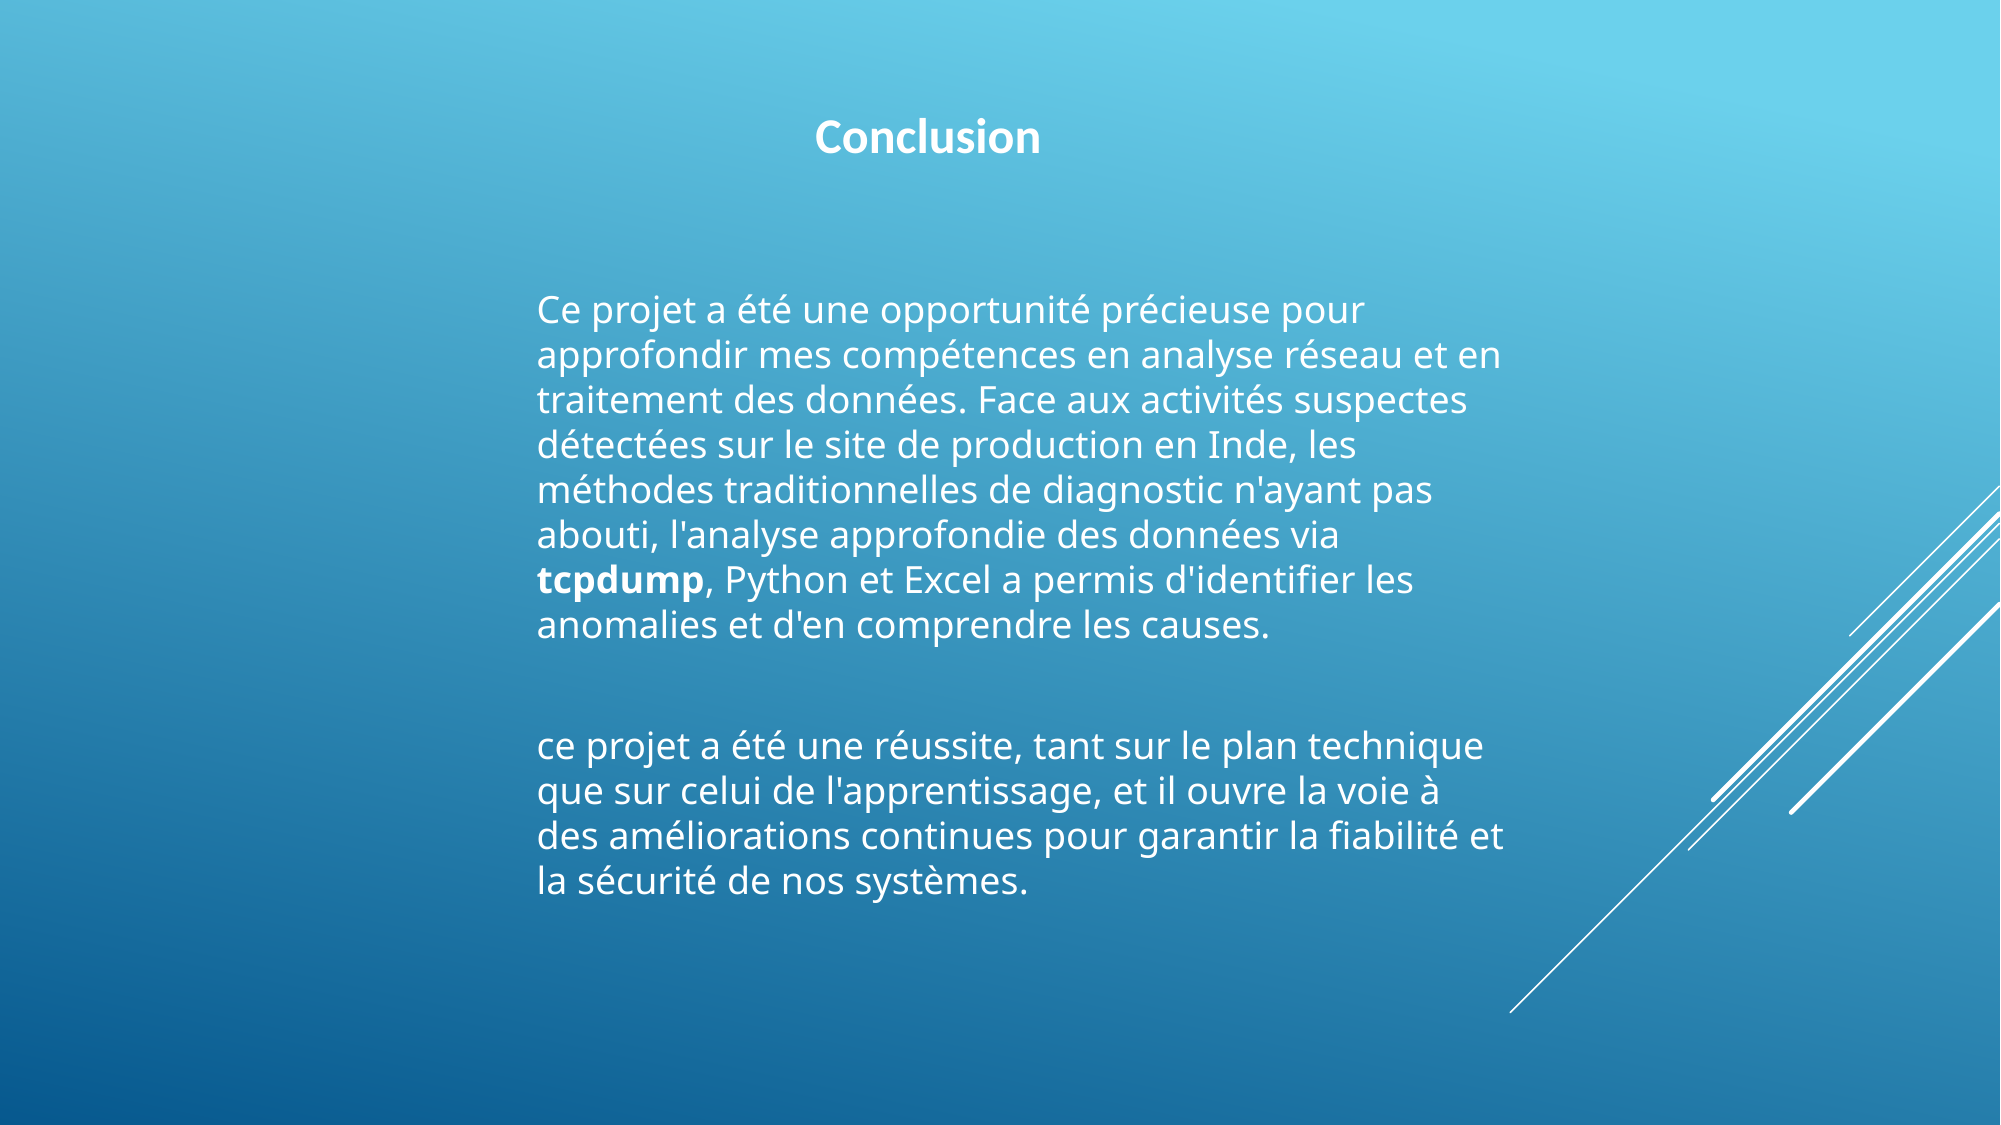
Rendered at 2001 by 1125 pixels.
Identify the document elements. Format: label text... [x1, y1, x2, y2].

text_box Conclusion [800, 91, 1057, 171]
text_box Ce projet a été une opportunité précieuse pour approfondir mes compétences en analyse réseau et en traitement des données. Face aux activités suspectes détectées sur le site de production en Inde, les méthodes traditionnelles de diagnostic n'ayant pas abouti, l'analyse approfondie des données via tcpdump, Python et Excel a permis d'identifier les anomalies et d'en comprendre les causes. [521, 279, 1522, 654]
text_box ce projet a été une réussite, tant sur le plan technique que sur celui de l'apprentissage, et il ouvre la voie à des améliorations continues pour garantir la fiabilité et la sécurité de nos systèmes. [521, 714, 1522, 910]
